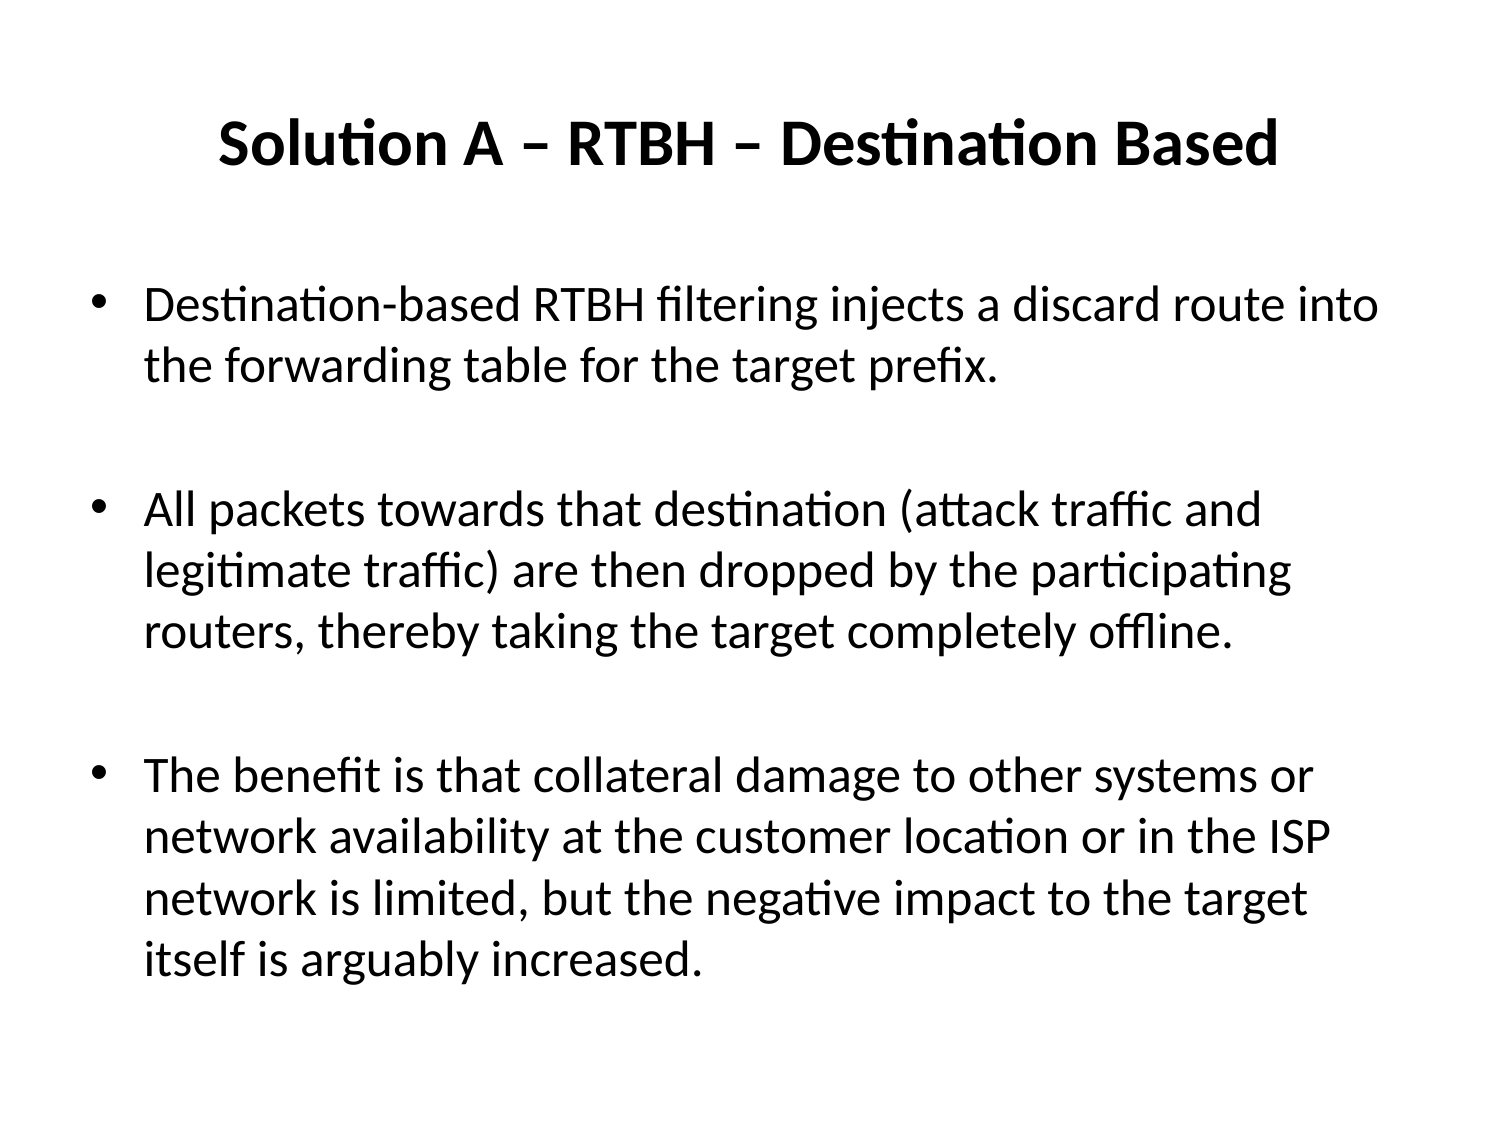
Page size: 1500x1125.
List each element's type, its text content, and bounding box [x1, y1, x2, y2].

list Destination-based RTBH filtering injects a discard route into the forwarding table for the target prefix. All packets towards that destination (attack traffic and legitimate traffic) are then dropped by the participating routers, thereby taking the target completely offline. The benefit is that collateral damage to other systems or network availability at the customer location or in the ISP network is limited, but the negative impact to the target itself is arguably increased. [75, 262, 1425, 1005]
title Solution A – RTBH – Destination Based [75, 45, 1425, 233]
